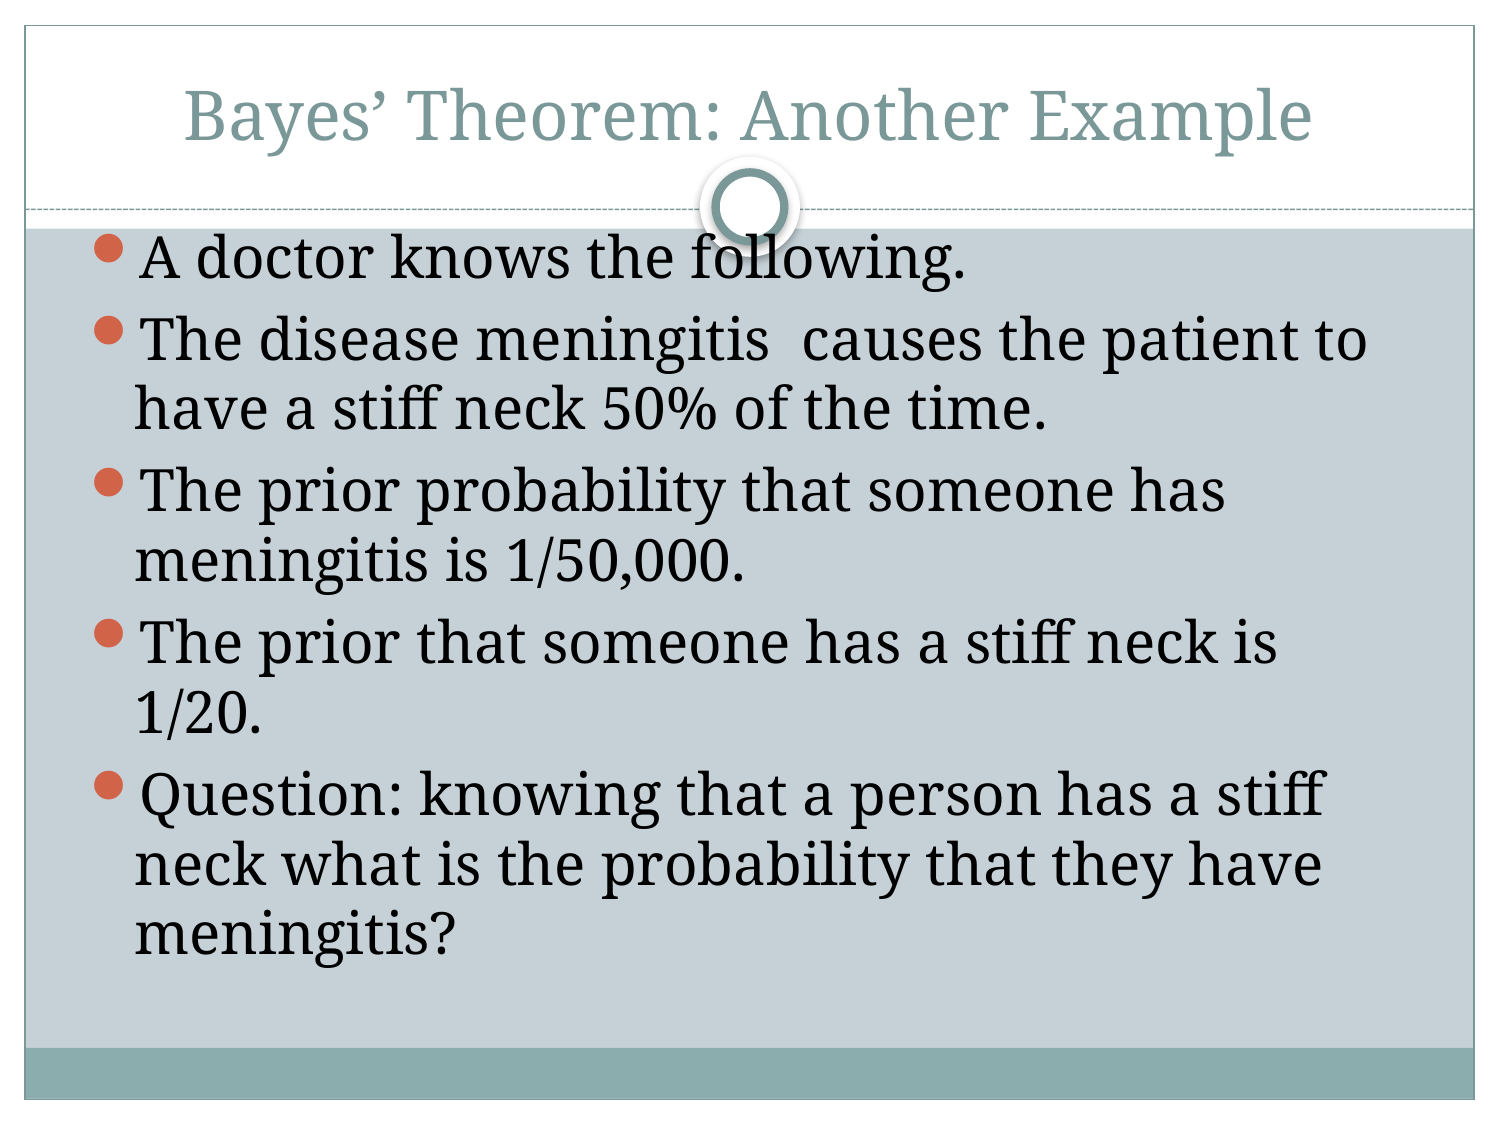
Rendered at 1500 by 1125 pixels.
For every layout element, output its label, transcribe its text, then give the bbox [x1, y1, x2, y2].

title Bayes’ Theorem: Another Example [49, 37, 1450, 163]
list A doctor knows the following. The disease meningitis causes the patient to have a stiff neck 50% of the time. The prior probability that someone has meningitis is 1/50,000. The prior that someone has a stiff neck is 1/20. Question: knowing that a person has a stiff neck what is the probability that they have meningitis? [74, 212, 1426, 1006]
